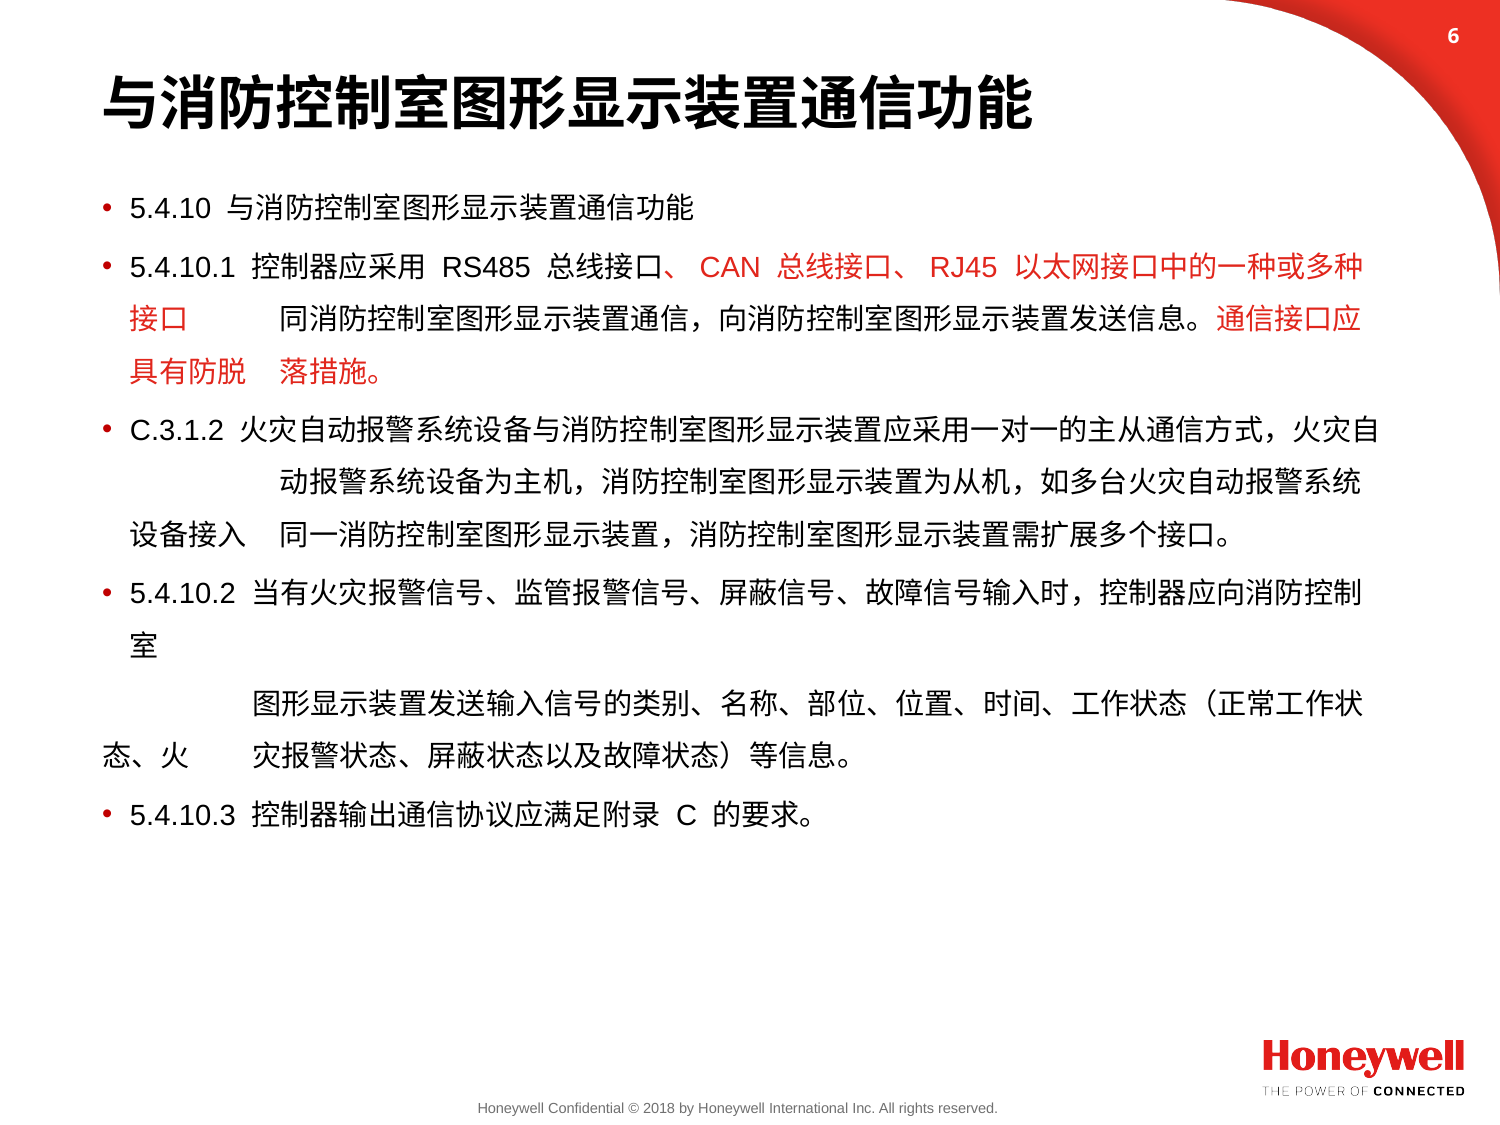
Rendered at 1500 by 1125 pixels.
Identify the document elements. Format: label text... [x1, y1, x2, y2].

list 5.4.10 与消防控制室图形显示装置通信功能 5.4.10.1 控制器应采用 RS485 总线接口、CAN 总线接口、RJ45 以太网接口中的一种或多种接口 同消防控制室图形显示装置通信，向消防控制室图形显示装置发送信息。通信接口应具有防脱 落措施。 C.3.1.2 火灾自动报警系统设备与消防控制室图形显示装置应采用一对一的主从通信方式，火灾自 动报警系统设备为主机，消防控制室图形显示装置为从机，如多台火灾自动报警系统设备接入 同一消防控制室图形显示装置，消防控制室图形显示装置需扩展多个接口。 5.4.10.2 当有火灾报警信号、监管报警信号、屏蔽信号、故障信号输入时，控制器应向消防控制室 图形显示装置发送输入信号的类别、名称、部位、位置、时间、工作状态（正常工作状态、火 灾报警状态、屏蔽状态以及故障状态）等信息。 5.4.10.3 控制器输出通信协议应满足附录 C 的要求。 [87, 164, 1401, 998]
title 与消防控制室图形显示装置通信功能 [86, 58, 1416, 141]
slide_number 5 [1432, 0, 1500, 79]
picture [1262, 1040, 1465, 1100]
picture [1203, 0, 1500, 297]
